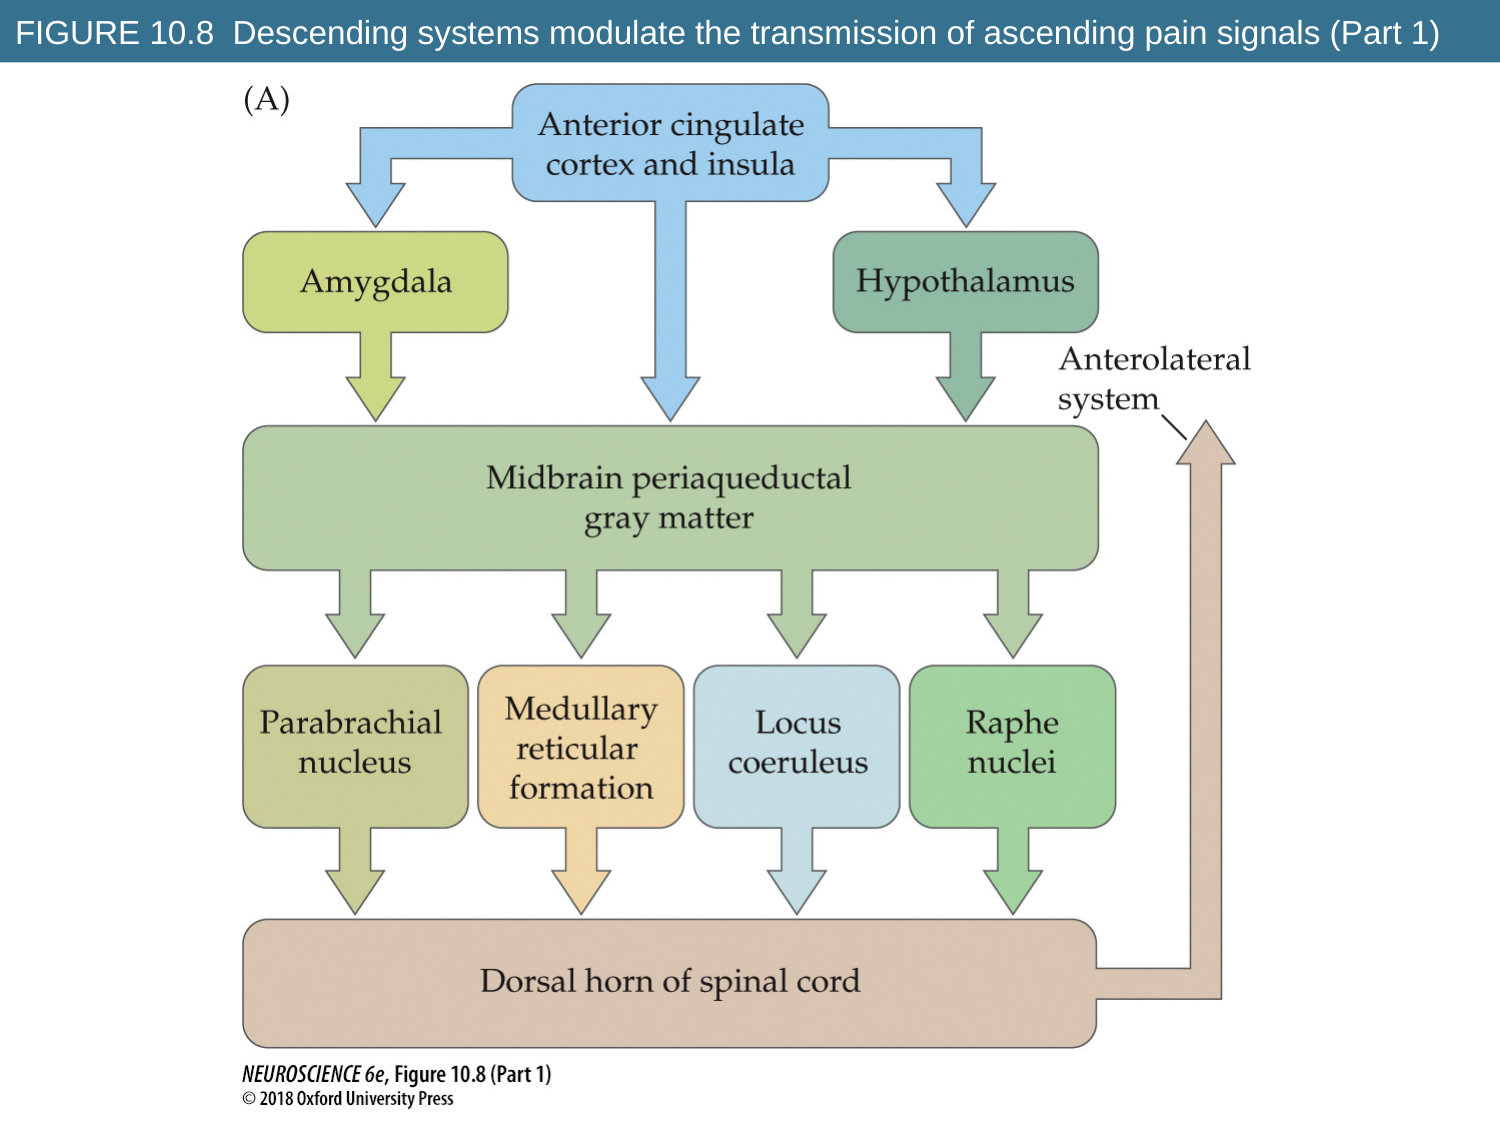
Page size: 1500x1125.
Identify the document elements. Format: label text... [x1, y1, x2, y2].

title FIGURE 10.8 Descending systems modulate the transmission of ascending pain signals (Part 1) [0, 0, 1500, 63]
picture [232, 74, 1268, 1113]
